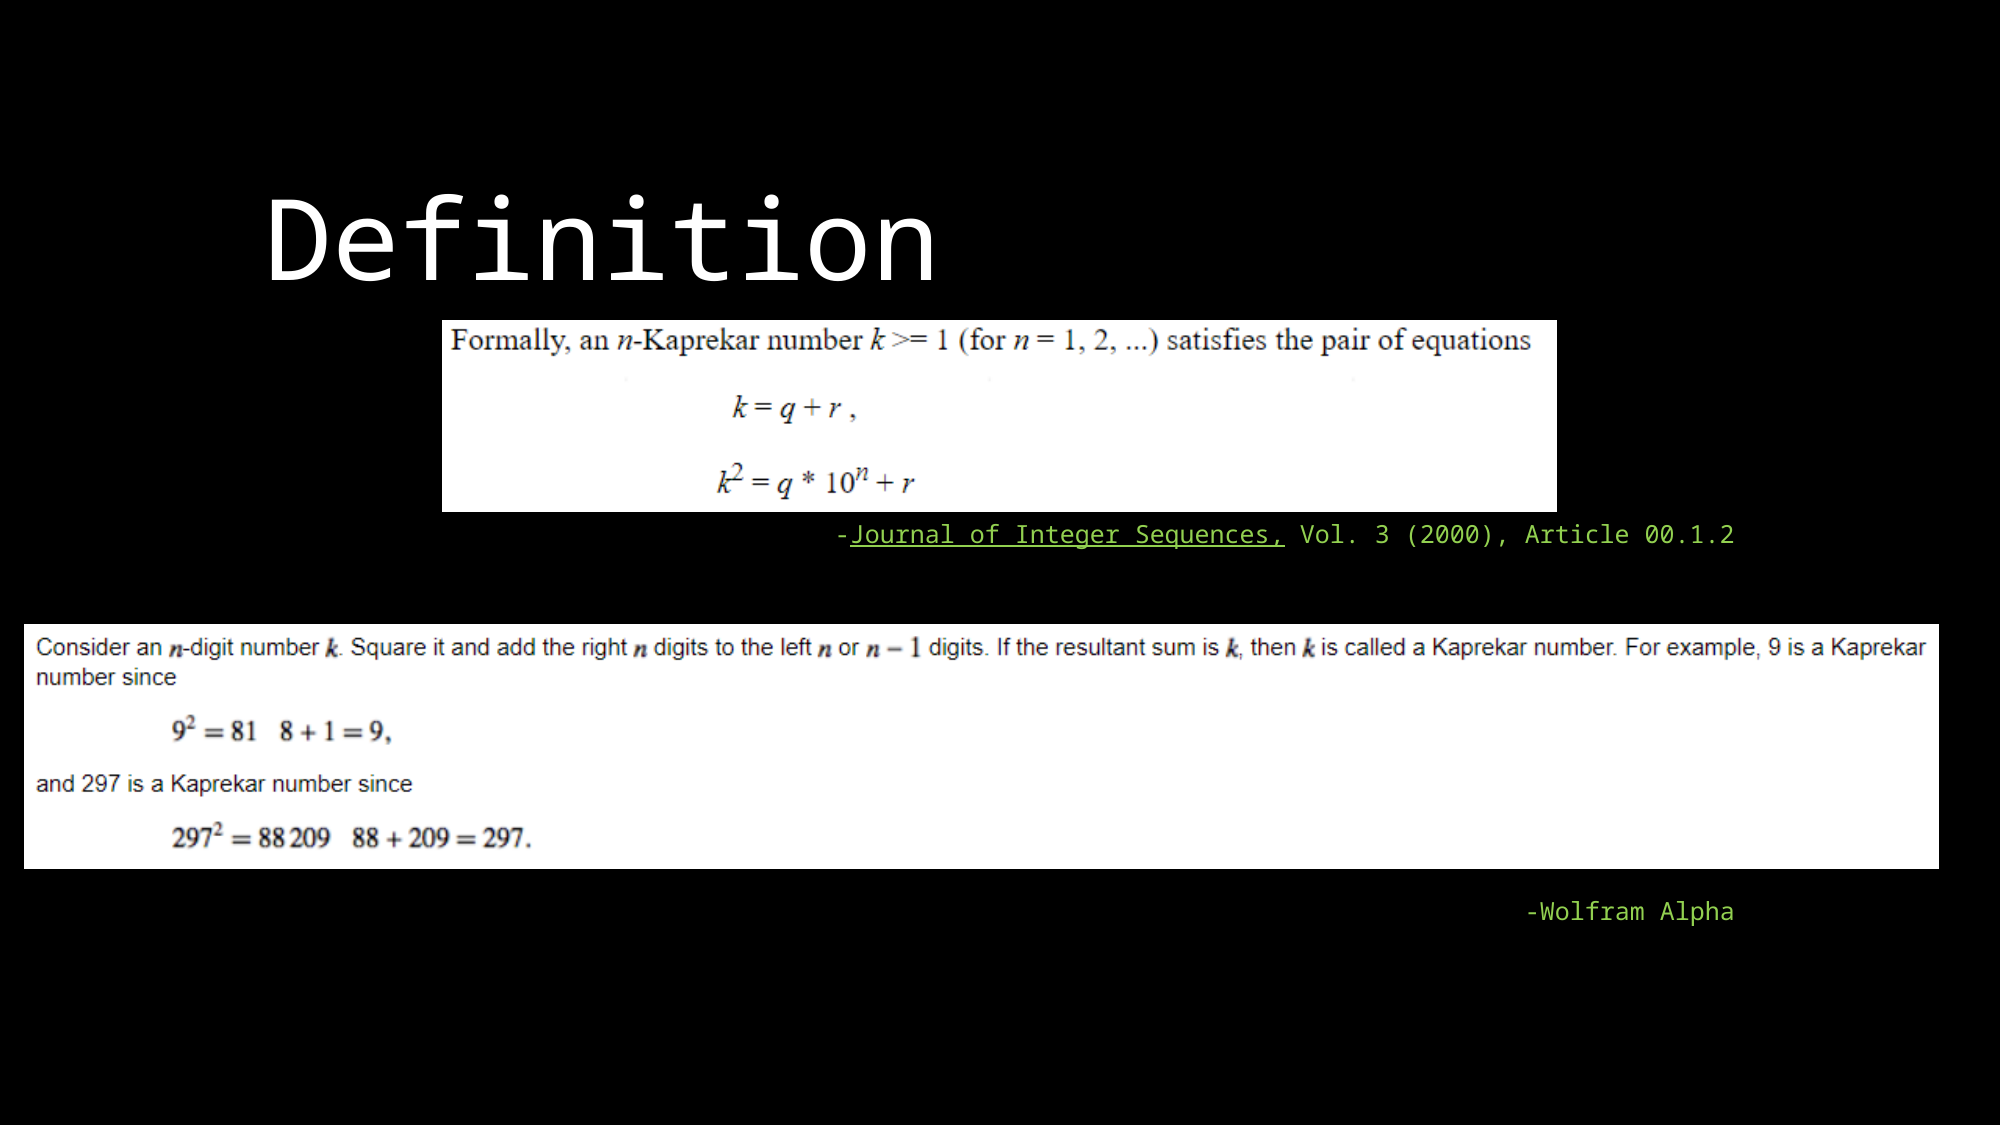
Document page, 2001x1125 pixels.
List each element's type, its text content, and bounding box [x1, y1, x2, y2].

picture [24, 624, 1939, 869]
picture [442, 320, 1558, 512]
list -Journal of Integer Sequences, Vol. 3 (2000), Article 00.1.2 -Wolfram Alpha [249, 511, 1750, 624]
title Definition [249, 50, 1750, 313]
list -Journal of Integer Sequences, Vol. 3 (2000), Article 00.1.2 -Wolfram Alpha [249, 869, 1750, 1125]
